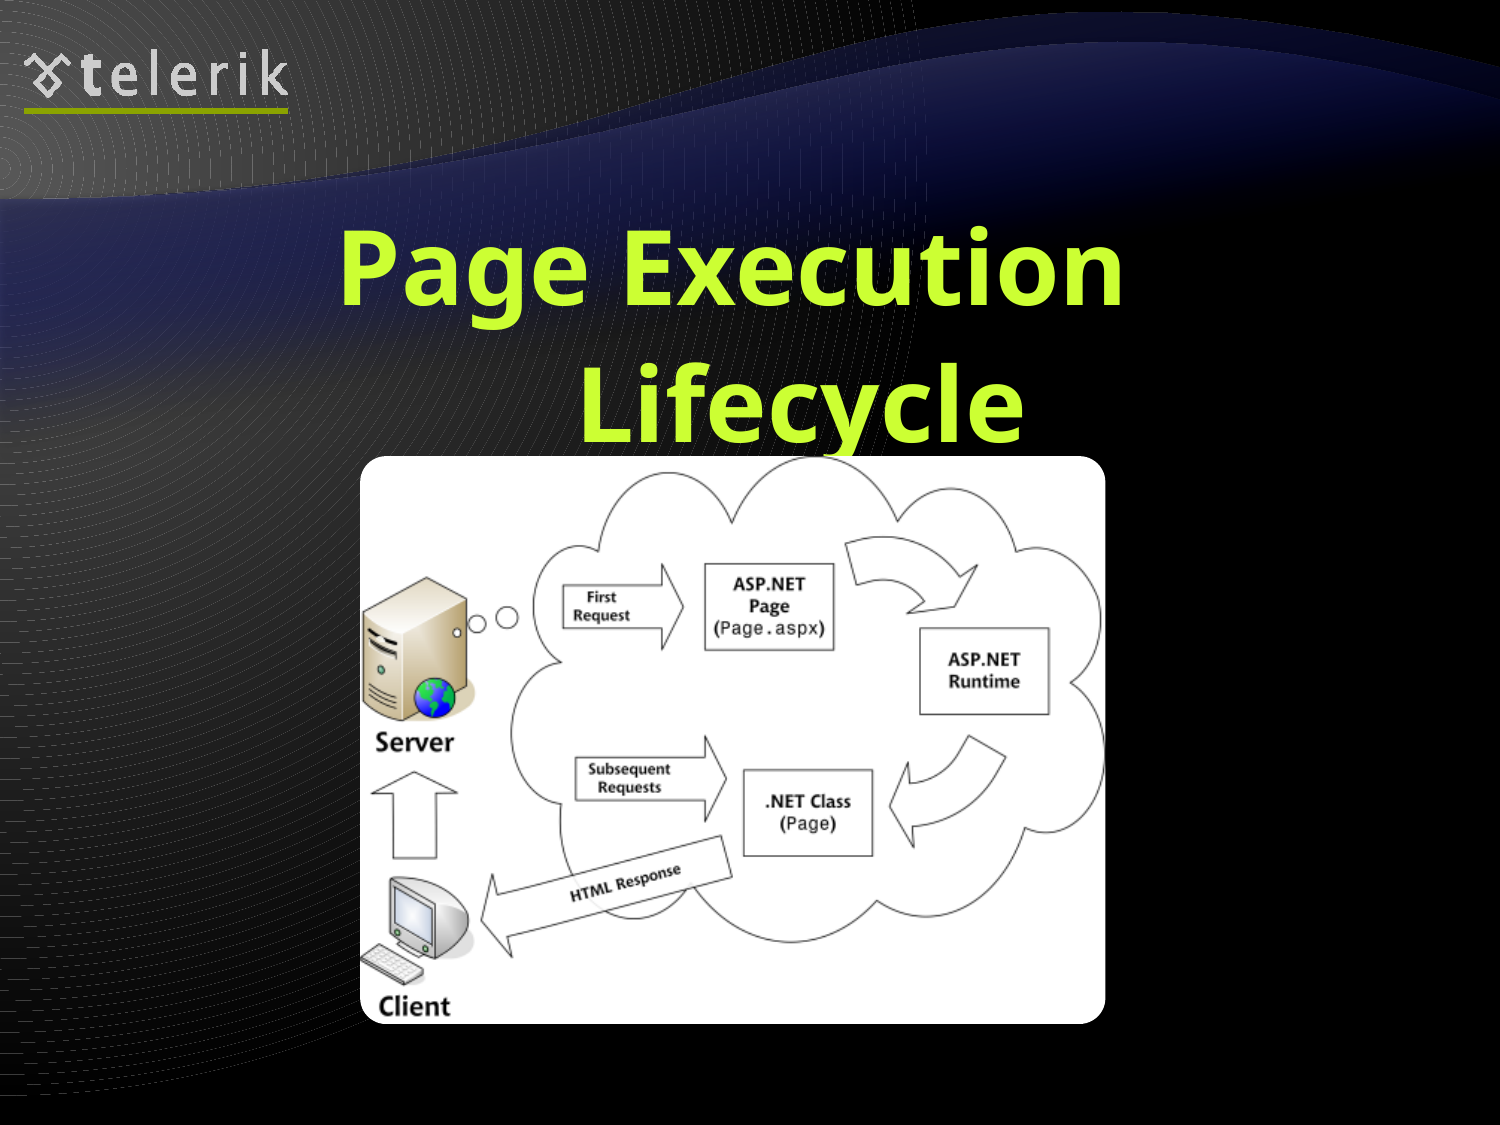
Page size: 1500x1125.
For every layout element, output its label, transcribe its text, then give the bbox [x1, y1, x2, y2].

picture [24, 49, 288, 114]
title Page Execution Lifecycle [135, 243, 1329, 409]
picture [359, 455, 1106, 1025]
